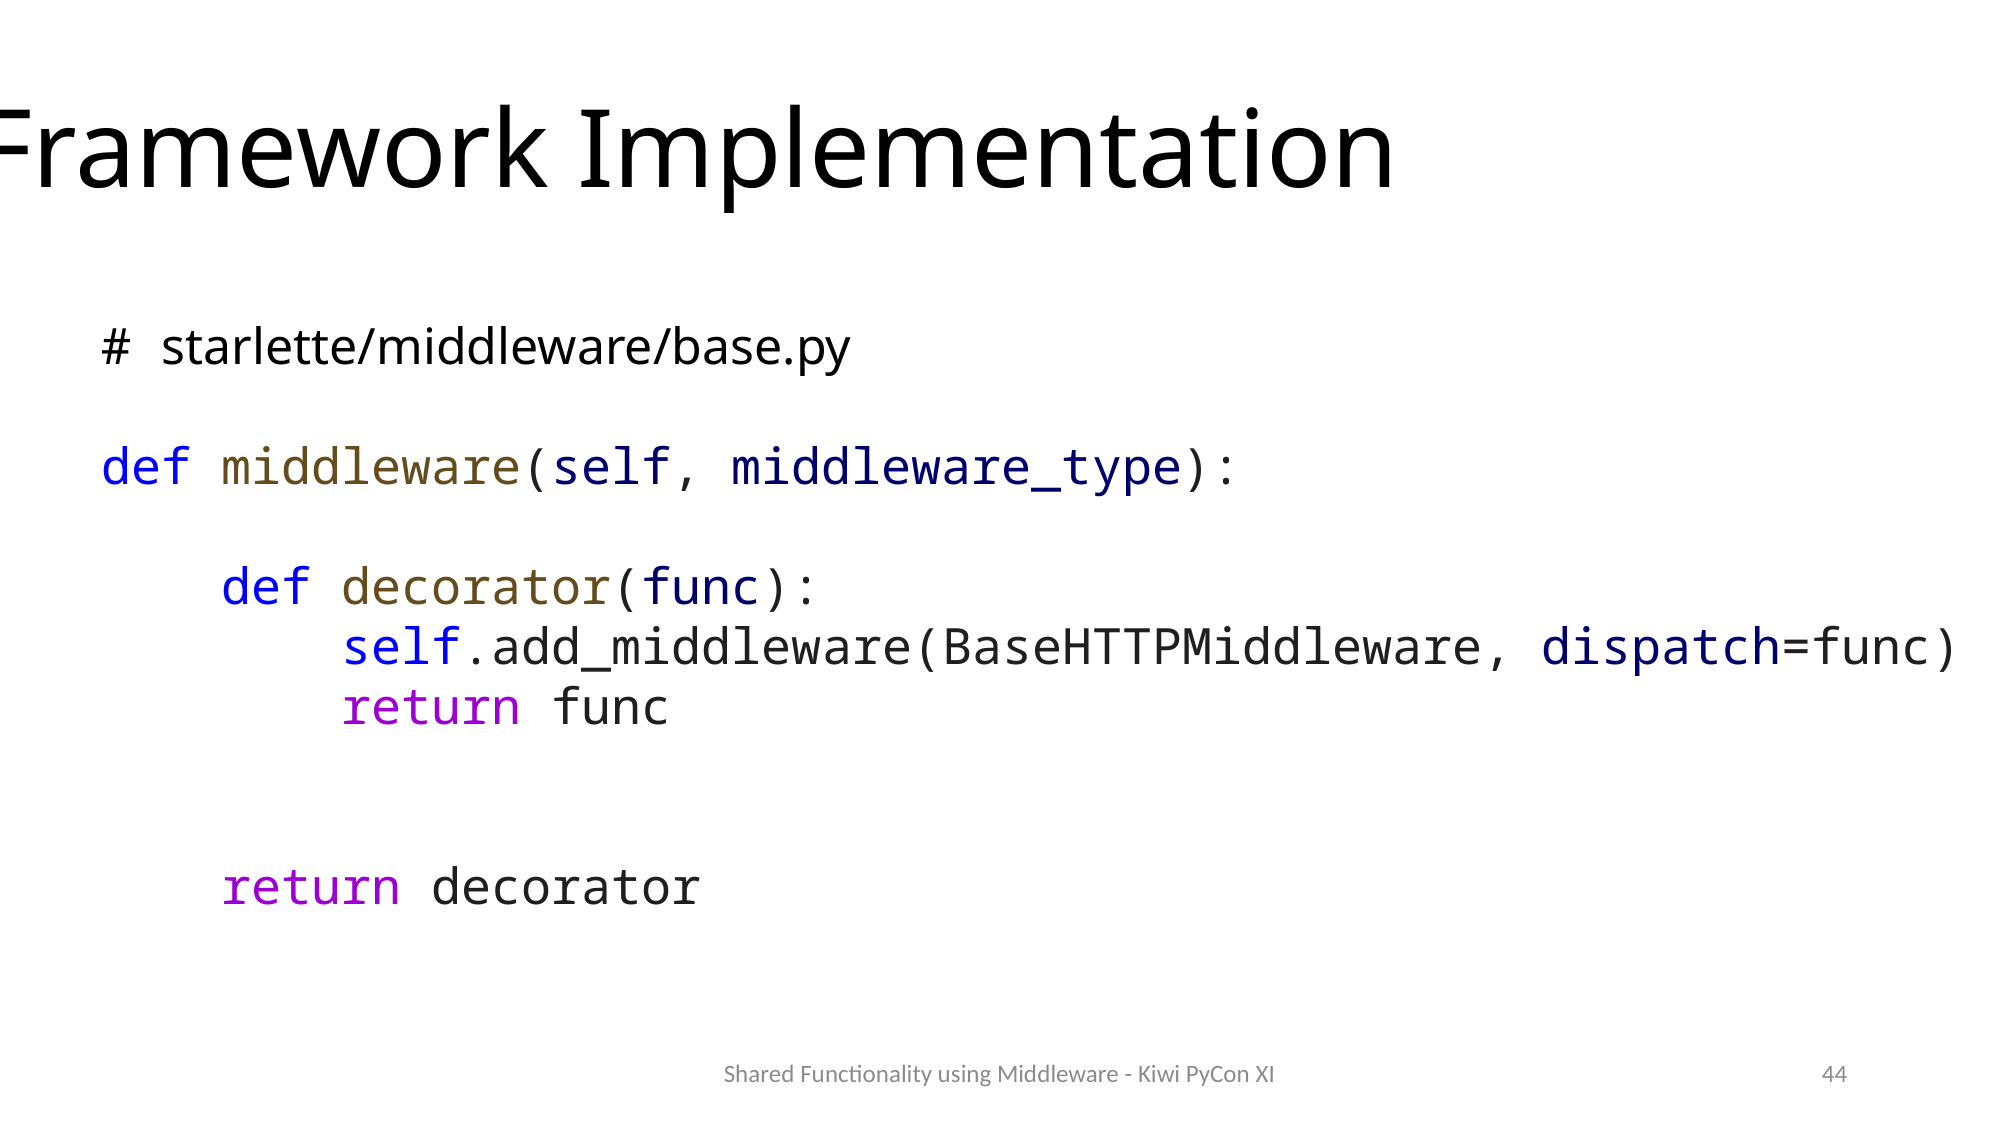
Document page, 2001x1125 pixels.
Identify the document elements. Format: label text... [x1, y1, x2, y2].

text_box # starlette/middleware/base.py def middleware(self, middleware_type): def decorator(func): self.add_middleware(BaseHTTPMiddleware, dispatch=func) return func return decorator [87, 307, 2000, 923]
title Framework Implementation [0, 0, 1551, 218]
slide_number 44 [1412, 1042, 1863, 1103]
footer Shared Functionality using Middleware - Kiwi PyCon XI [662, 1042, 1338, 1103]
